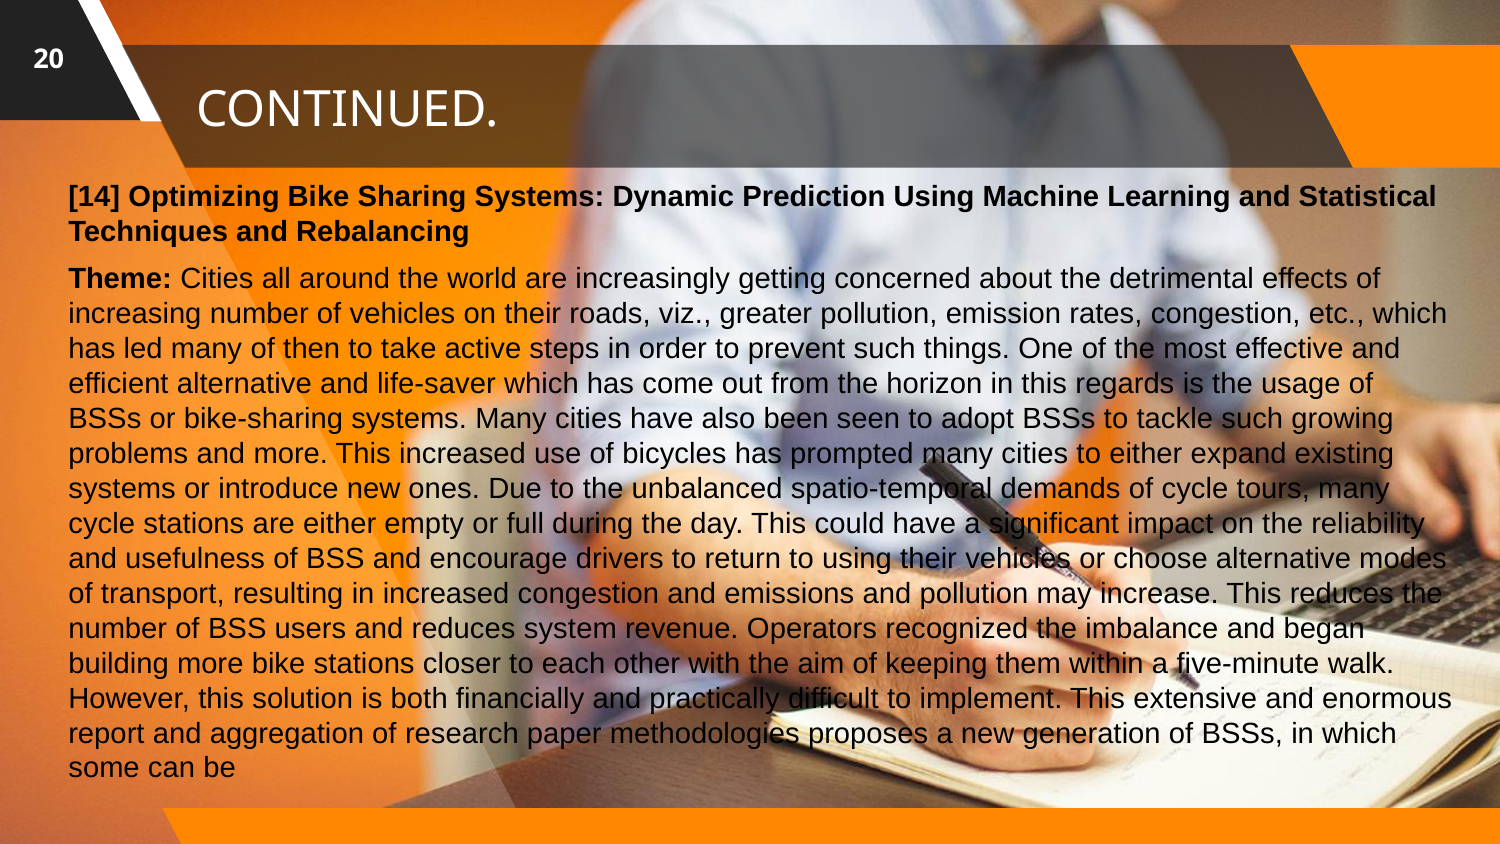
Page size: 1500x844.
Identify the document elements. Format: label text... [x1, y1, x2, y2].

picture [476, 168, 1500, 808]
text_box [6] Increasing Bike-Sharing Users’ Willingness to Pay — A Study of China Based on Perceived Value Theory and Structural Equation Model Theme: In this research paper, the authors sought to investigate the correlation of the various factors of the perceived value upon the users willingness to pay for bike-sharing services in the first-tier and second-tier cities of China. A structural analysis was also conducted to validate the findings and visualize the significance of the different factors as variables. The paper analyzed the direct and indirect factors that affect bike-sharing users' willingness to pay. Based upon the findings, the authors concluded that, perceived usefulness and perceived ease-of-use have positive impact on perceived value; and perceived trust, perceived value, individual paying consciousness and environmental protection have positive impact on perceived value; the users' word-of-mouth and perceived entertainment have no significance; and finally perceived cost and perceived risk have negative impact on perceived value. [0, 121, 516, 844]
title CONTINUED. [181, 45, 1285, 169]
picture [100, 0, 1500, 44]
slide_number 20 [0, 0, 98, 121]
text_box [14] Optimizing Bike Sharing Systems: Dynamic Prediction Using Machine Learning and Statistical Techniques and Rebalancing Theme: Cities all around the world are increasingly getting concerned about the detrimental effects of increasing number of vehicles on their roads, viz., greater pollution, emission rates, congestion, etc., which has led many of then to take active steps in order to prevent such things. One of the most effective and efficient alternative and life-saver which has come out from the horizon in this regards is the usage of BSSs or bike-sharing systems. Many cities have also been seen to adopt BSSs to tackle such growing problems and more. This increased use of bicycles has prompted many cities to either expand existing systems or introduce new ones. Due to the unbalanced spatio-temporal demands of cycle tours, many cycle stations are either empty or full during the day. This could have a significant impact on the reliability and usefulness of BSS and encourage drivers to return to using their vehicles or choose alternative modes of transport, resulting in increased congestion and emissions and pollution may increase. This reduces the number of BSS users and reduces system revenue. Operators recognized the imbalance and began building more bike stations closer to each other with the aim of keeping them within a five-minute walk. However, this solution is both financially and practically difficult to implement. This extensive and enormous report and aggregation of research paper methodologies proposes a new generation of BSSs, in which some can be [53, 161, 1471, 729]
